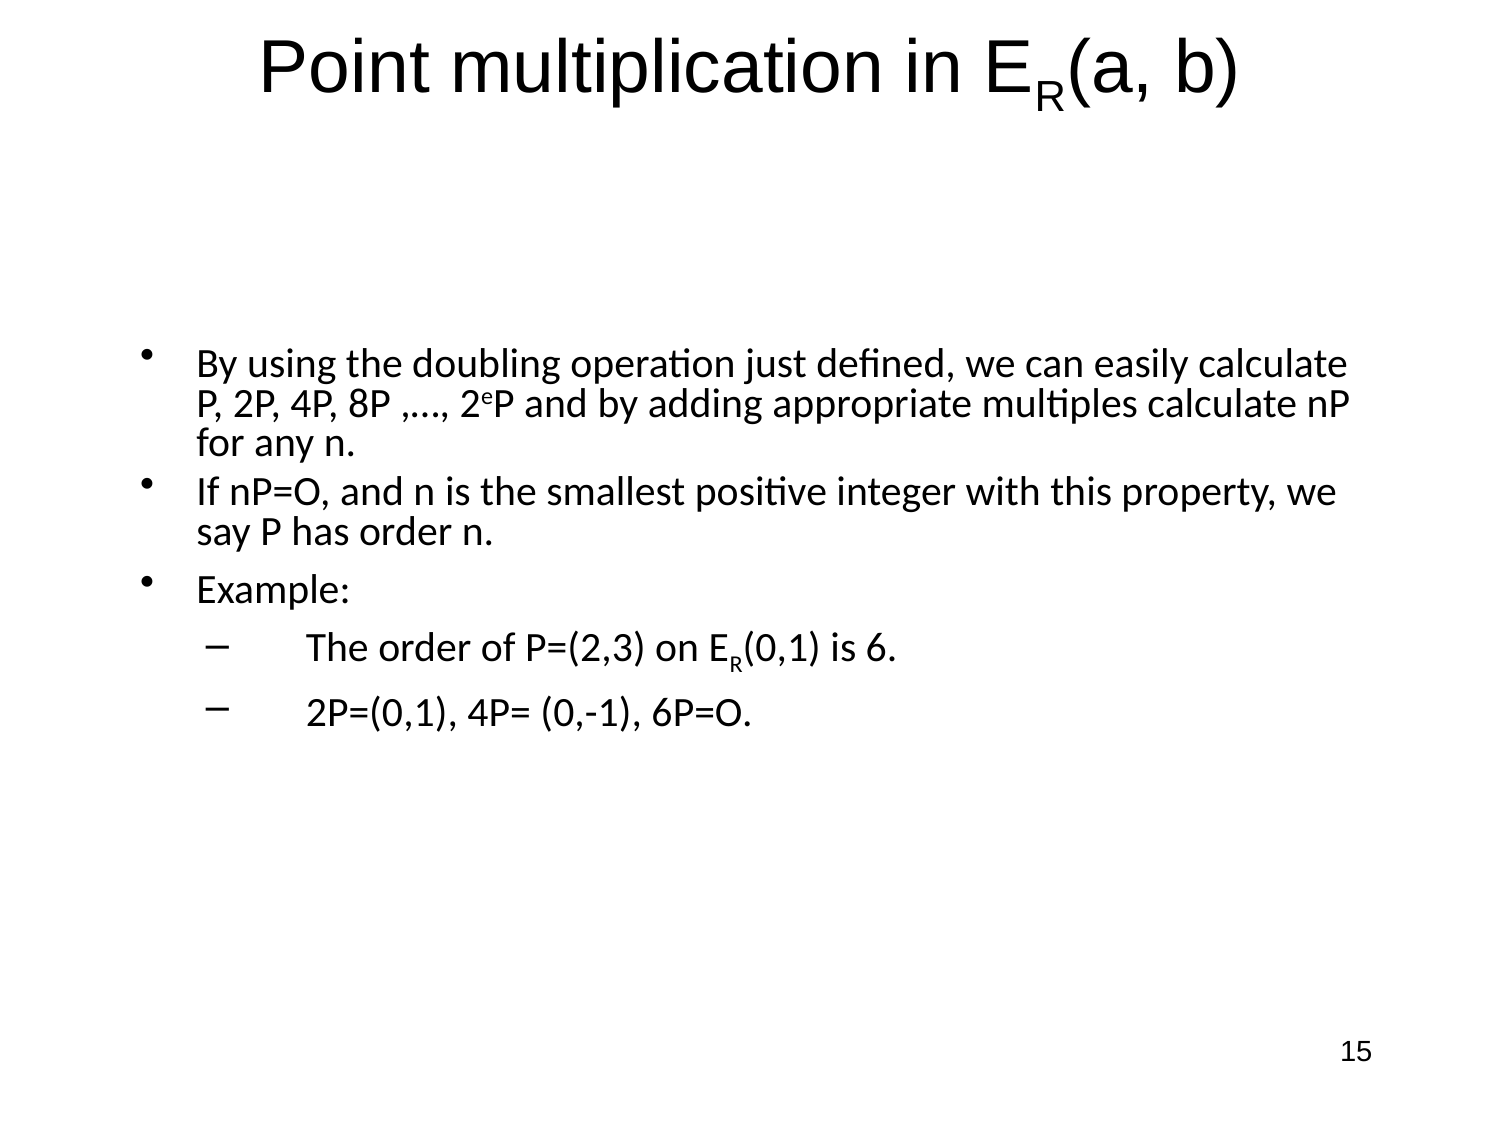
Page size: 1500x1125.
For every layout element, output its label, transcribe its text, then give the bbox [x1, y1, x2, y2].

list By using the doubling operation just defined, we can easily calculate P, 2P, 4P, 8P ,…, 2eP and by adding appropriate multiples calculate nP for any n. If nP=O, and n is the smallest positive integer with this property, we say P has order n. Example: The order of P=(2,3) on ER(0,1) is 6. 2P=(0,1), 4P= (0,-1), 6P=O. [124, 337, 1388, 851]
title Point multiplication in ER(a, b) [112, 0, 1388, 138]
slide_number 15 [1074, 1024, 1388, 1101]
